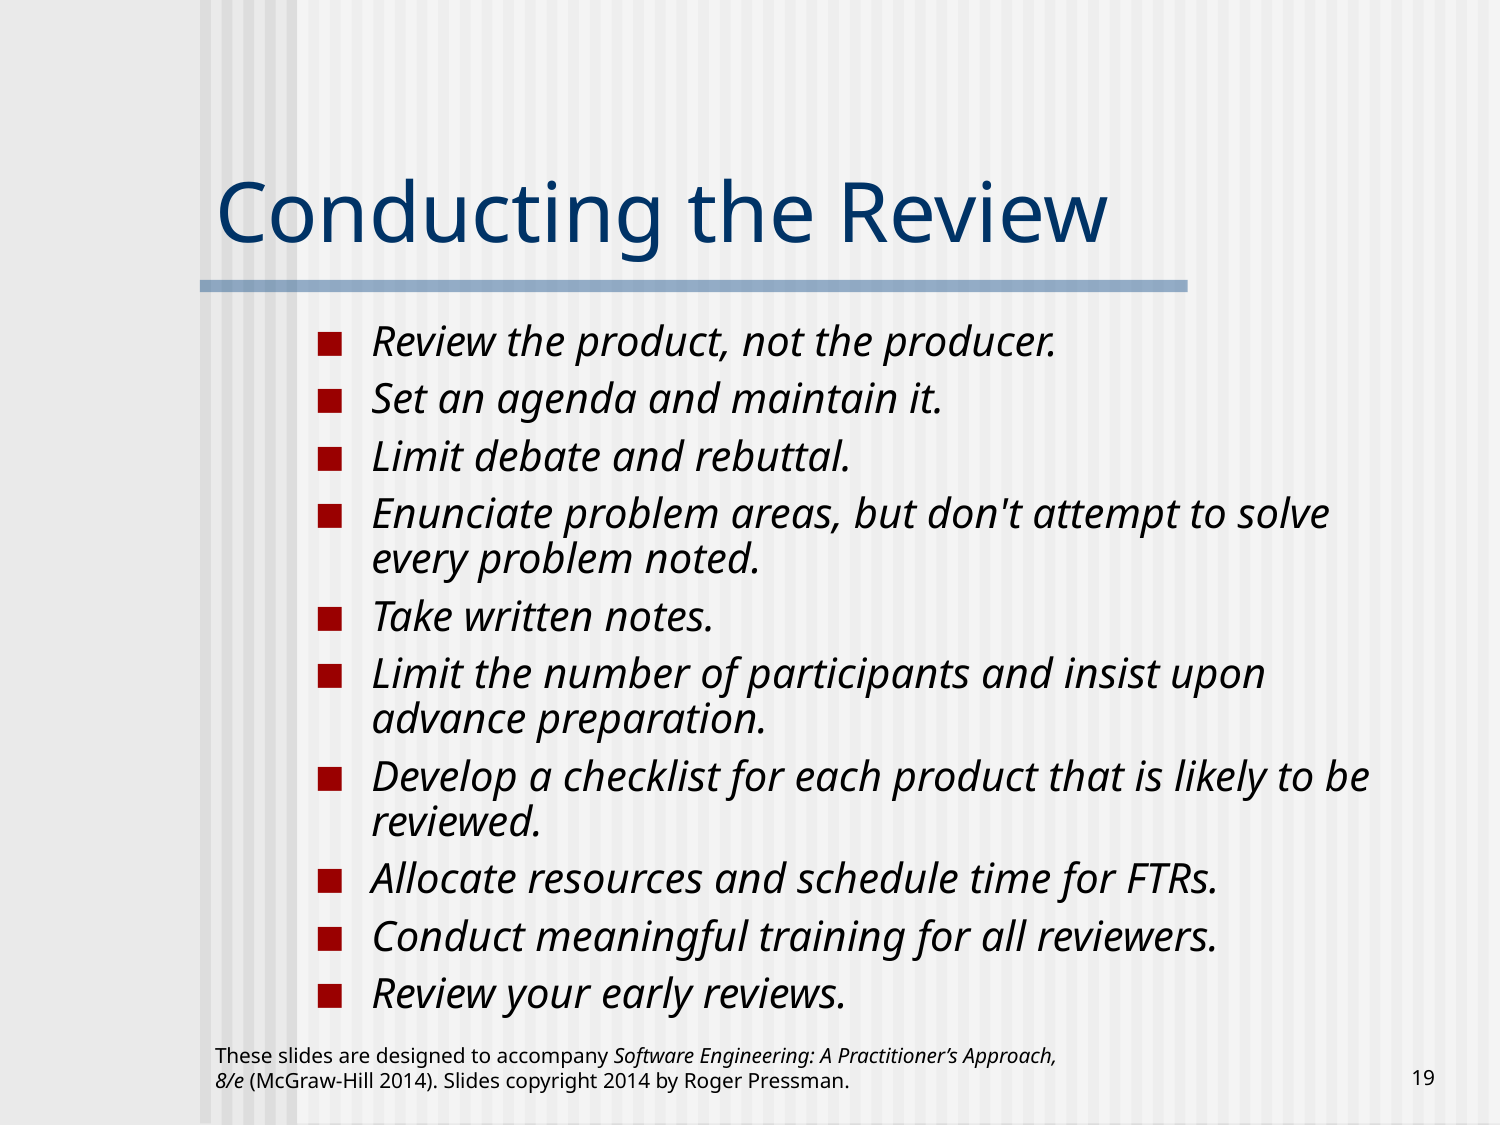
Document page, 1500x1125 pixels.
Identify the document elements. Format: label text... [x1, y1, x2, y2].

list Review the product, not the producer. Set an agenda and maintain it. Limit debate and rebuttal. Enunciate problem areas, but don't attempt to solve every problem noted. Take written notes. Limit the number of participants and insist upon advance preparation. Develop a checklist for each product that is likely to be reviewed. Allocate resources and schedule time for FTRs. Conduct meaningful training for all reviewers. Review your early reviews. [300, 312, 1438, 1000]
text_box ‹#› [1237, 1024, 1450, 1100]
title Conducting the Review [200, 162, 1300, 267]
text_box These slides are designed to accompany Software Engineering: A Practitioner’s Approach, 8/e (McGraw-Hill 2014). Slides copyright 2014 by Roger Pressman. [199, 1024, 1100, 1100]
